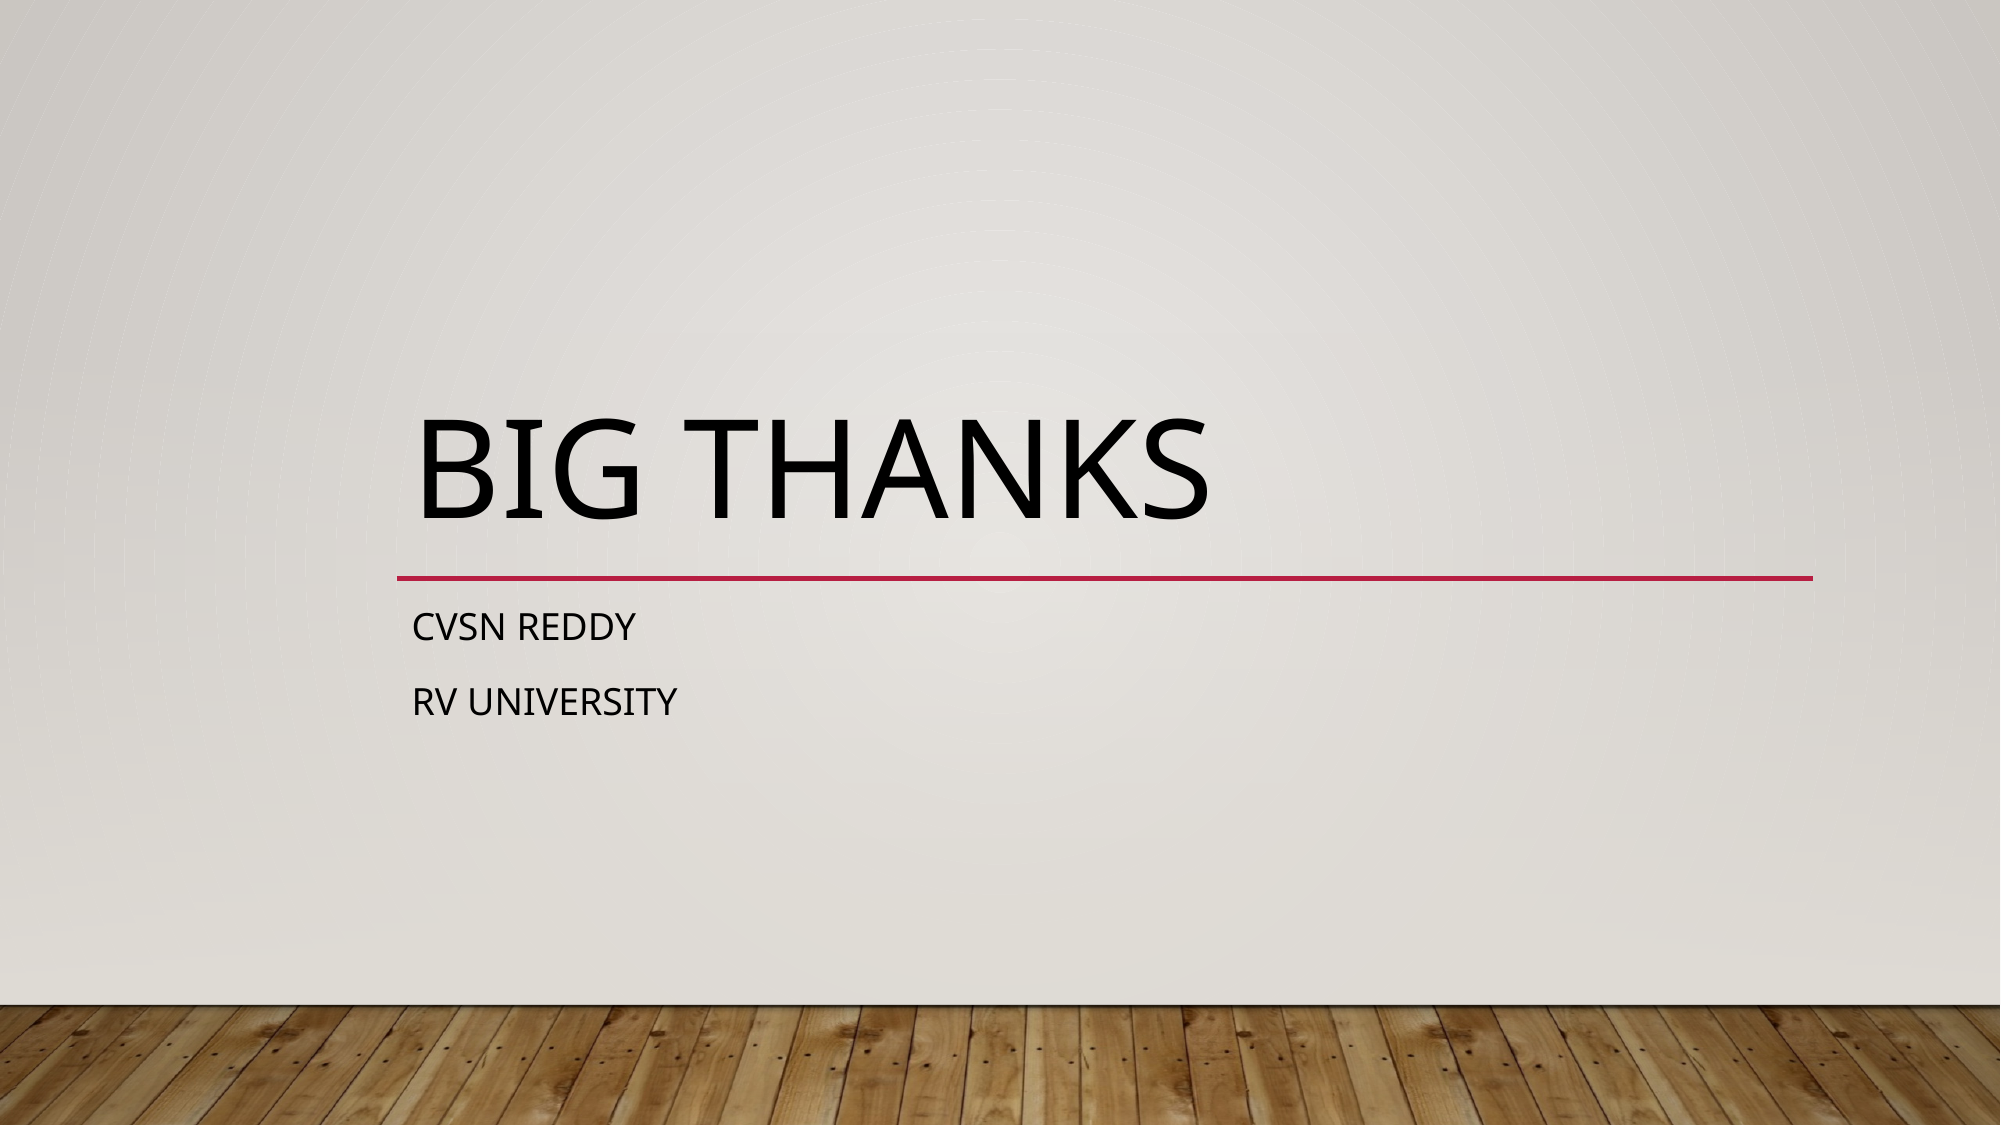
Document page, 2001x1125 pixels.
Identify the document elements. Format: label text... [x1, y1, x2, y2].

title BIG Thanks [396, 131, 1814, 549]
picture [0, 1005, 2000, 1125]
subtitle CVSN REDDY RV University [396, 579, 1814, 740]
